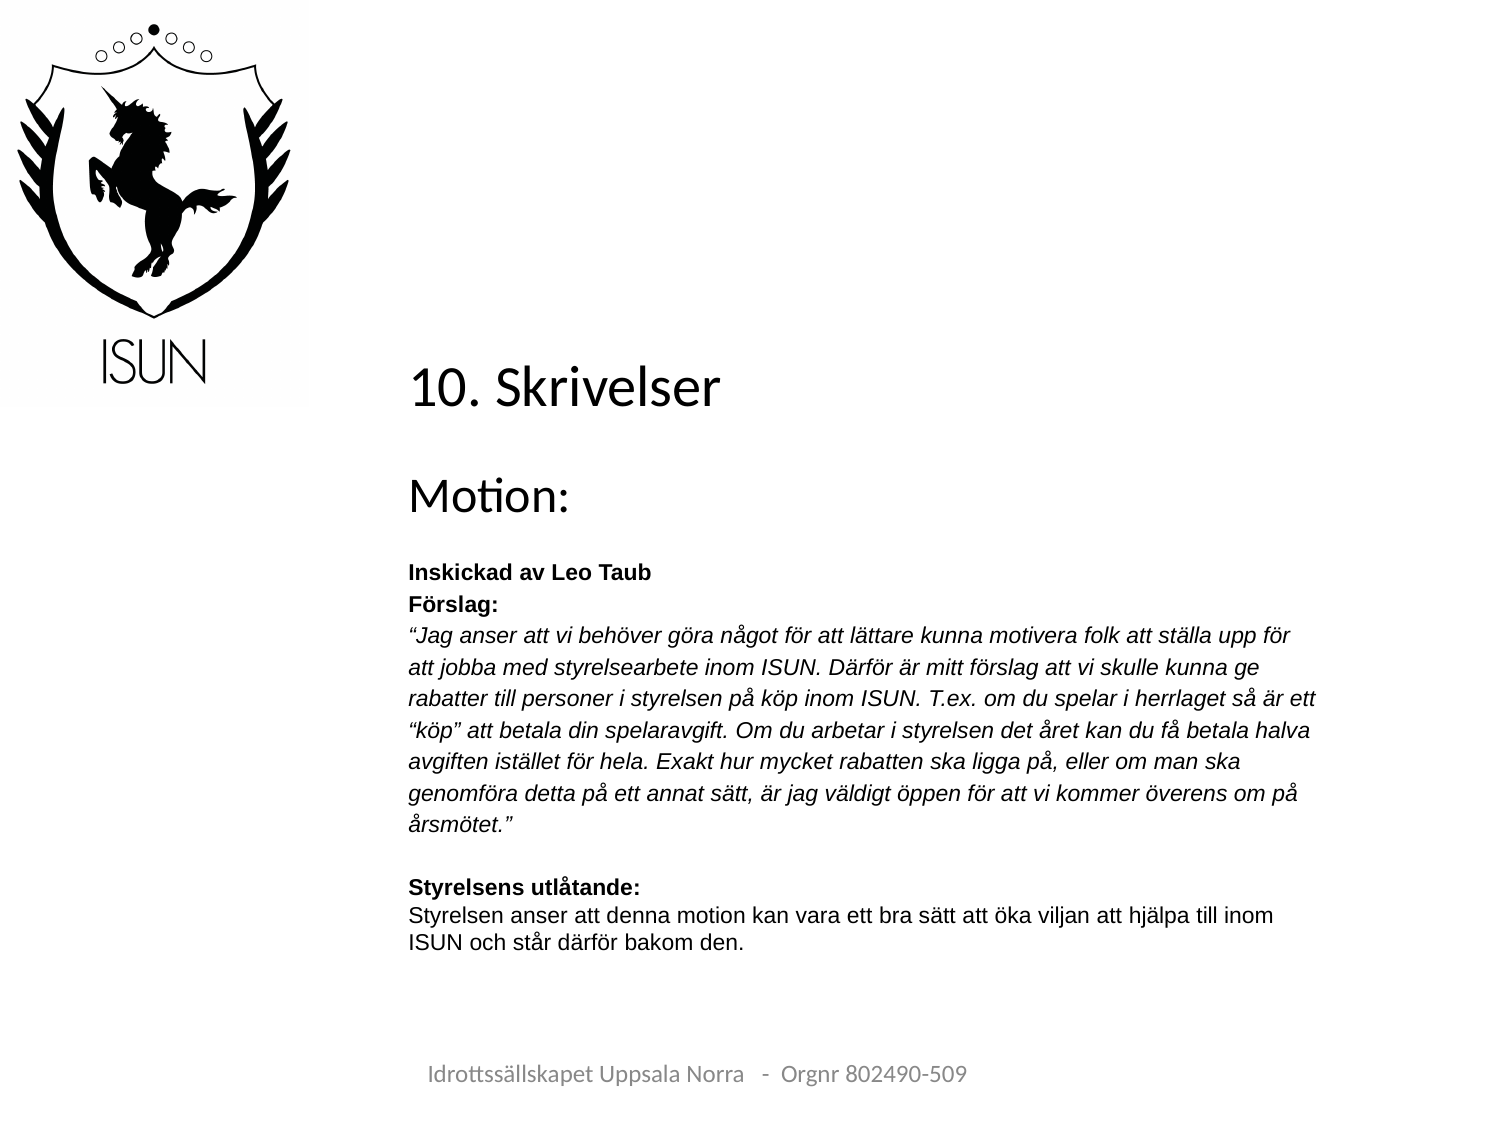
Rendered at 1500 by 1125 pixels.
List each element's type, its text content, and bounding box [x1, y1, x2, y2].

footer Idrottssällskapet Uppsala Norra - Orgnr 802490-509 [393, 1042, 1004, 1103]
title 10. Skrivelser [393, 228, 1446, 427]
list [0, 0, 309, 407]
text_box Motion: Inskickad av Leo Taub Förslag: “Jag anser att vi behöver göra något för att lättare kunna motivera folk att ställa upp för att jobba med styrelsearbete inom ISUN. Därför är mitt förslag att vi skulle kunna ge rabatter till personer i styrelsen på köp inom ISUN. T.ex. om du spelar i herrlaget så är ett “köp” att betala din spelaravgift. Om du arbetar i styrelsen det året kan du få betala halva avgiften istället för hela. Exakt hur mycket rabatten ska ligga på, eller om man ska genomföra detta på ett annat sätt, är jag väldigt öppen för att vi kommer överens om på årsmötet.” Styrelsens utlåtande: Styrelsen anser att denna motion kan vara ett bra sätt att öka viljan att hjälpa till inom ISUN och står därför bakom den. [393, 454, 1332, 1008]
